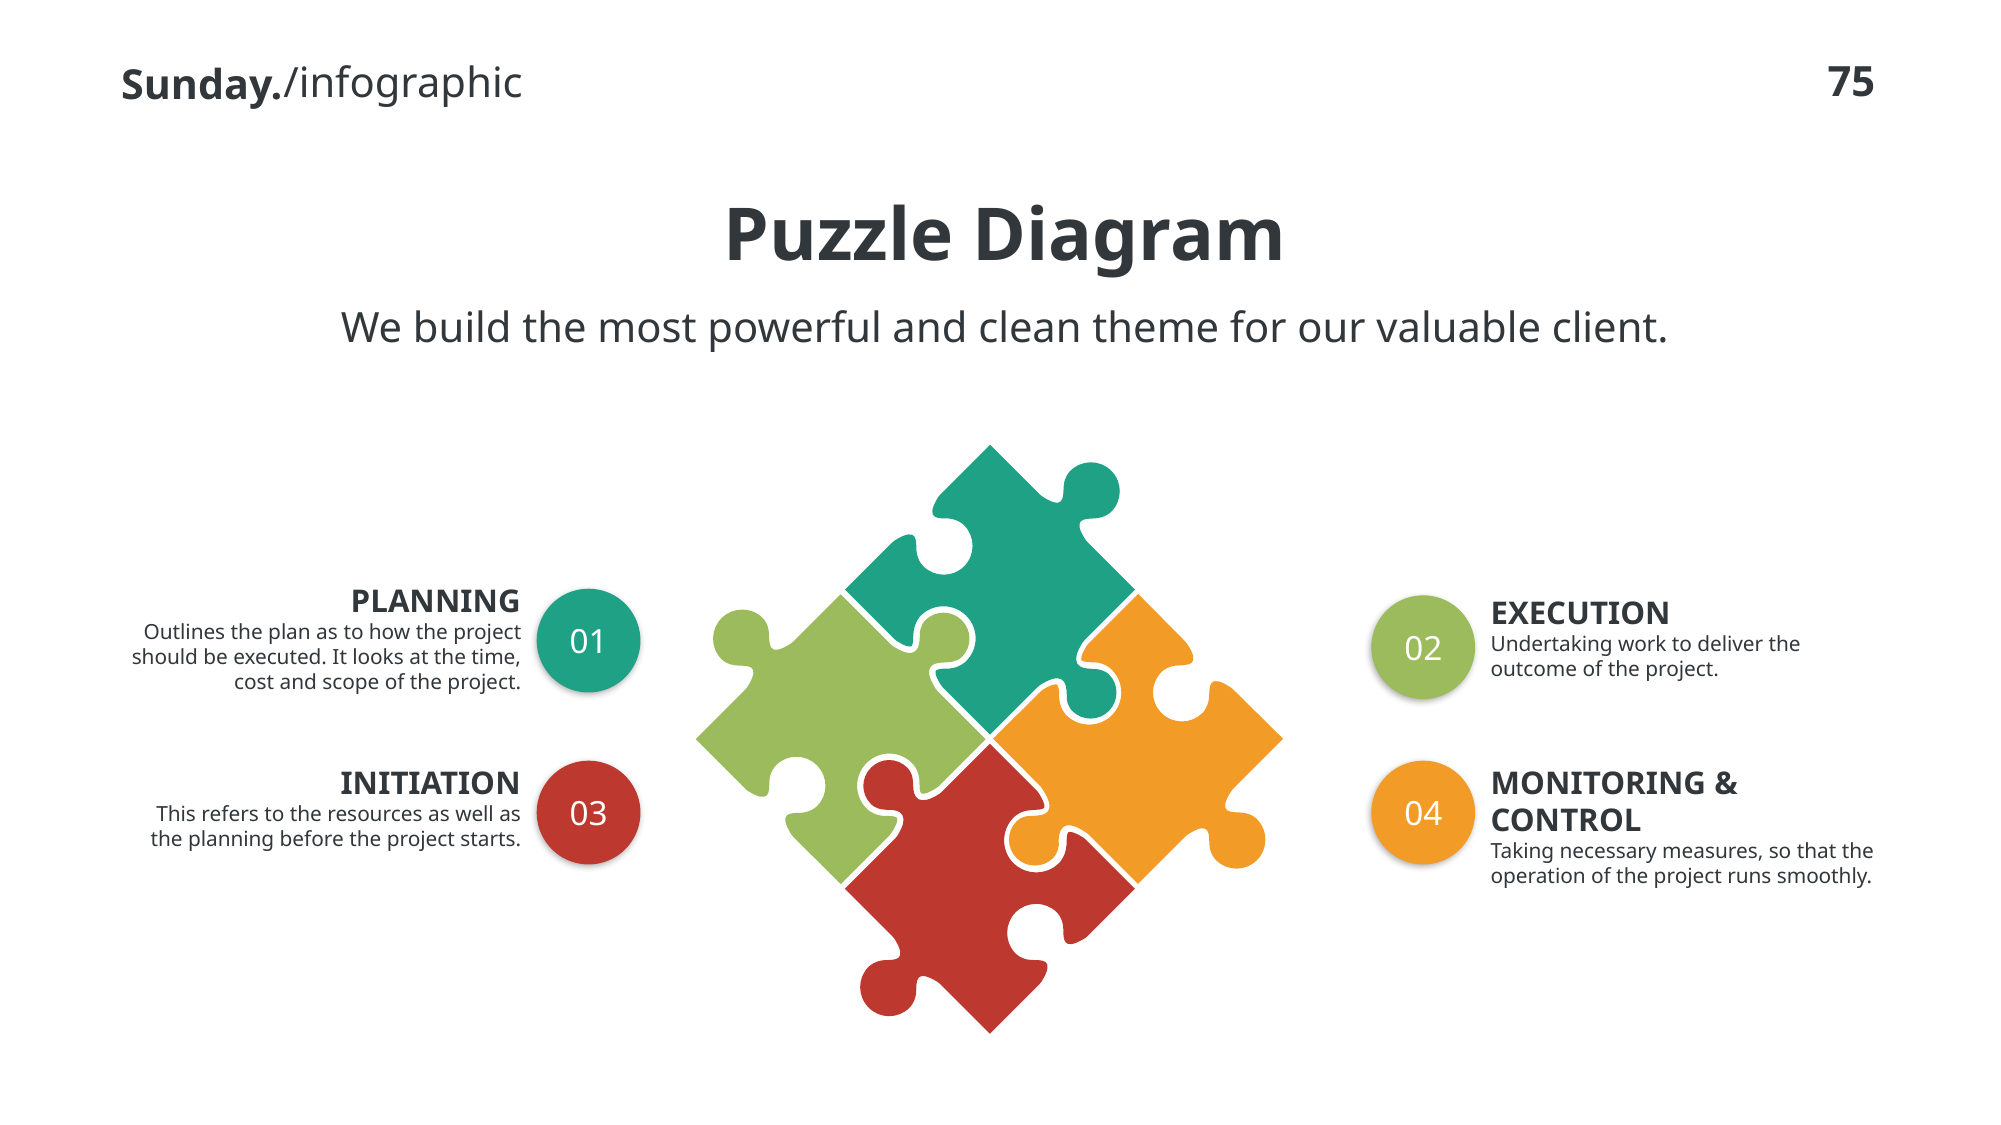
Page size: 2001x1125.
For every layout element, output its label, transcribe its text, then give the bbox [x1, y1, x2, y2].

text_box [111, 755, 641, 912]
text_box [844, 743, 1135, 1034]
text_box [1371, 585, 1901, 743]
text_box [695, 594, 986, 885]
list /infographic [268, 48, 993, 114]
title Puzzle Diagram [100, 193, 1910, 291]
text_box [1371, 755, 1901, 912]
text_box [993, 593, 1284, 884]
text_box [845, 444, 1135, 735]
subtitle We build the most powerful and clean theme for our valuable client. [100, 292, 1910, 365]
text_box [111, 573, 641, 731]
